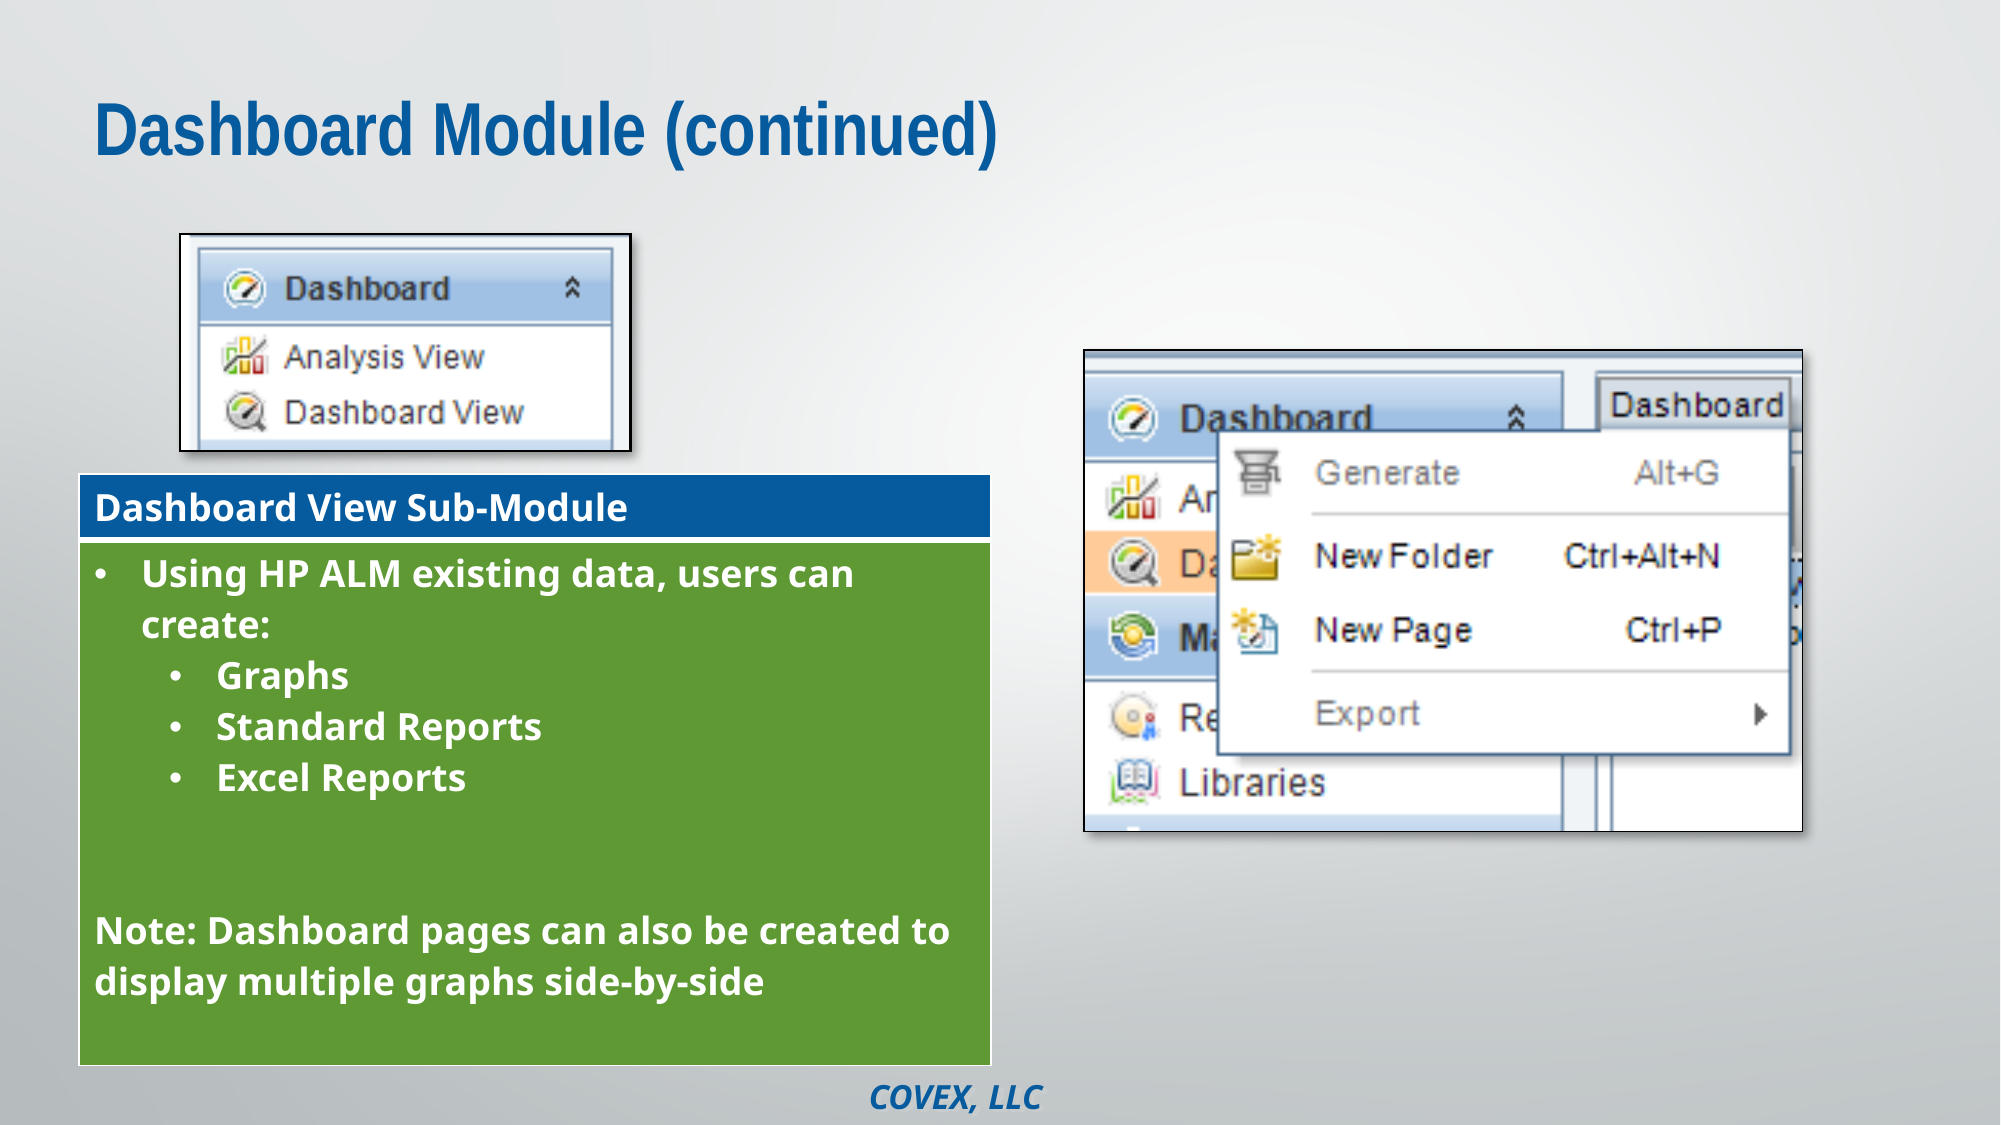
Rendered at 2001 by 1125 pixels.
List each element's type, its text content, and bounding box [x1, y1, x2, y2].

title Dashboard Module (continued) [79, 34, 1900, 222]
table_cell Using HP ALM existing data, users can create: Graphs Standard Reports Excel Reports Note: Dashboard pages can also be created to display multiple graphs side-by-side [80, 543, 990, 1065]
picture [1084, 350, 1803, 832]
table_header Dashboard View Sub-Module [80, 475, 990, 537]
picture [180, 234, 630, 451]
